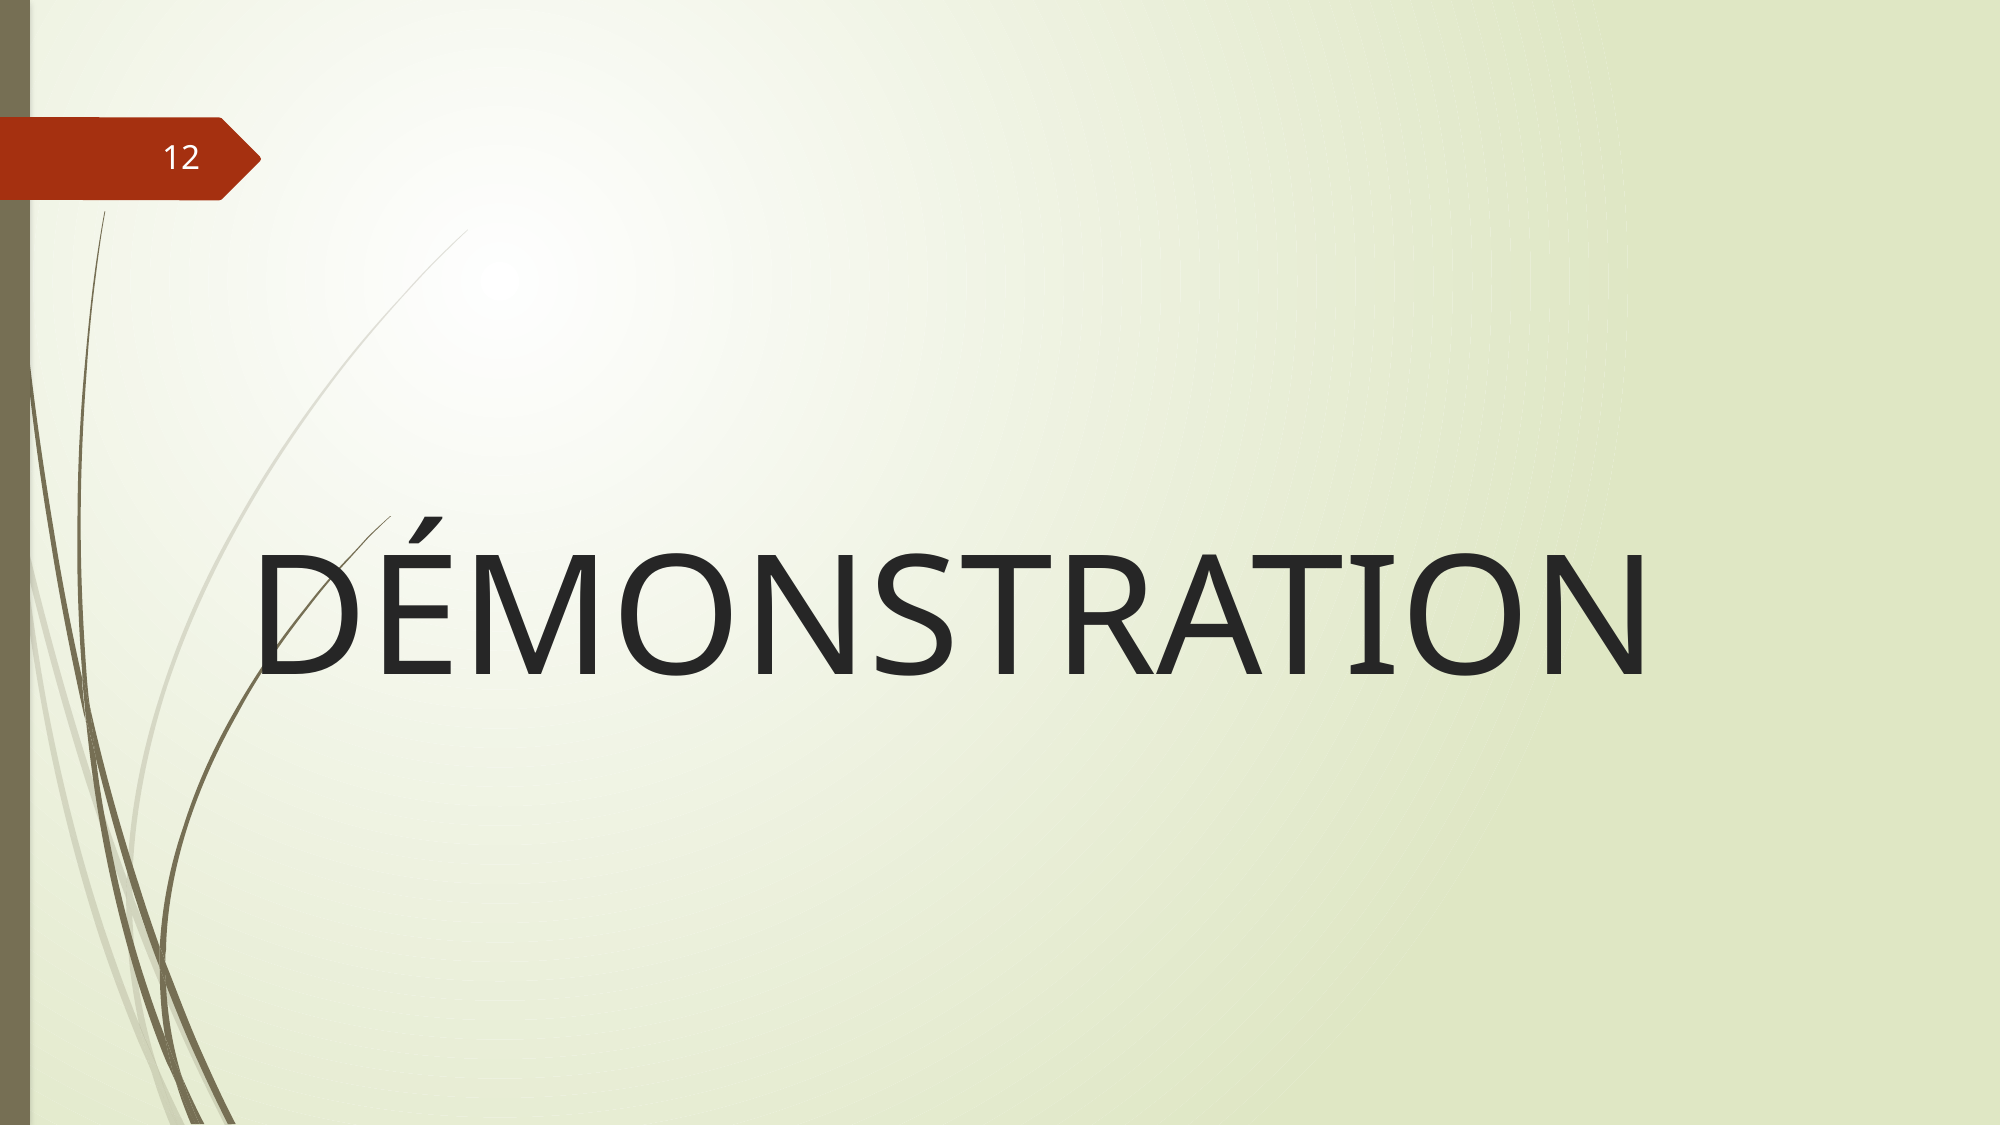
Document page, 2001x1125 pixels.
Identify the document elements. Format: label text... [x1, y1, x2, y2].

title DÉMONSTRATION [231, 500, 1876, 789]
slide_number 12 [87, 129, 216, 190]
